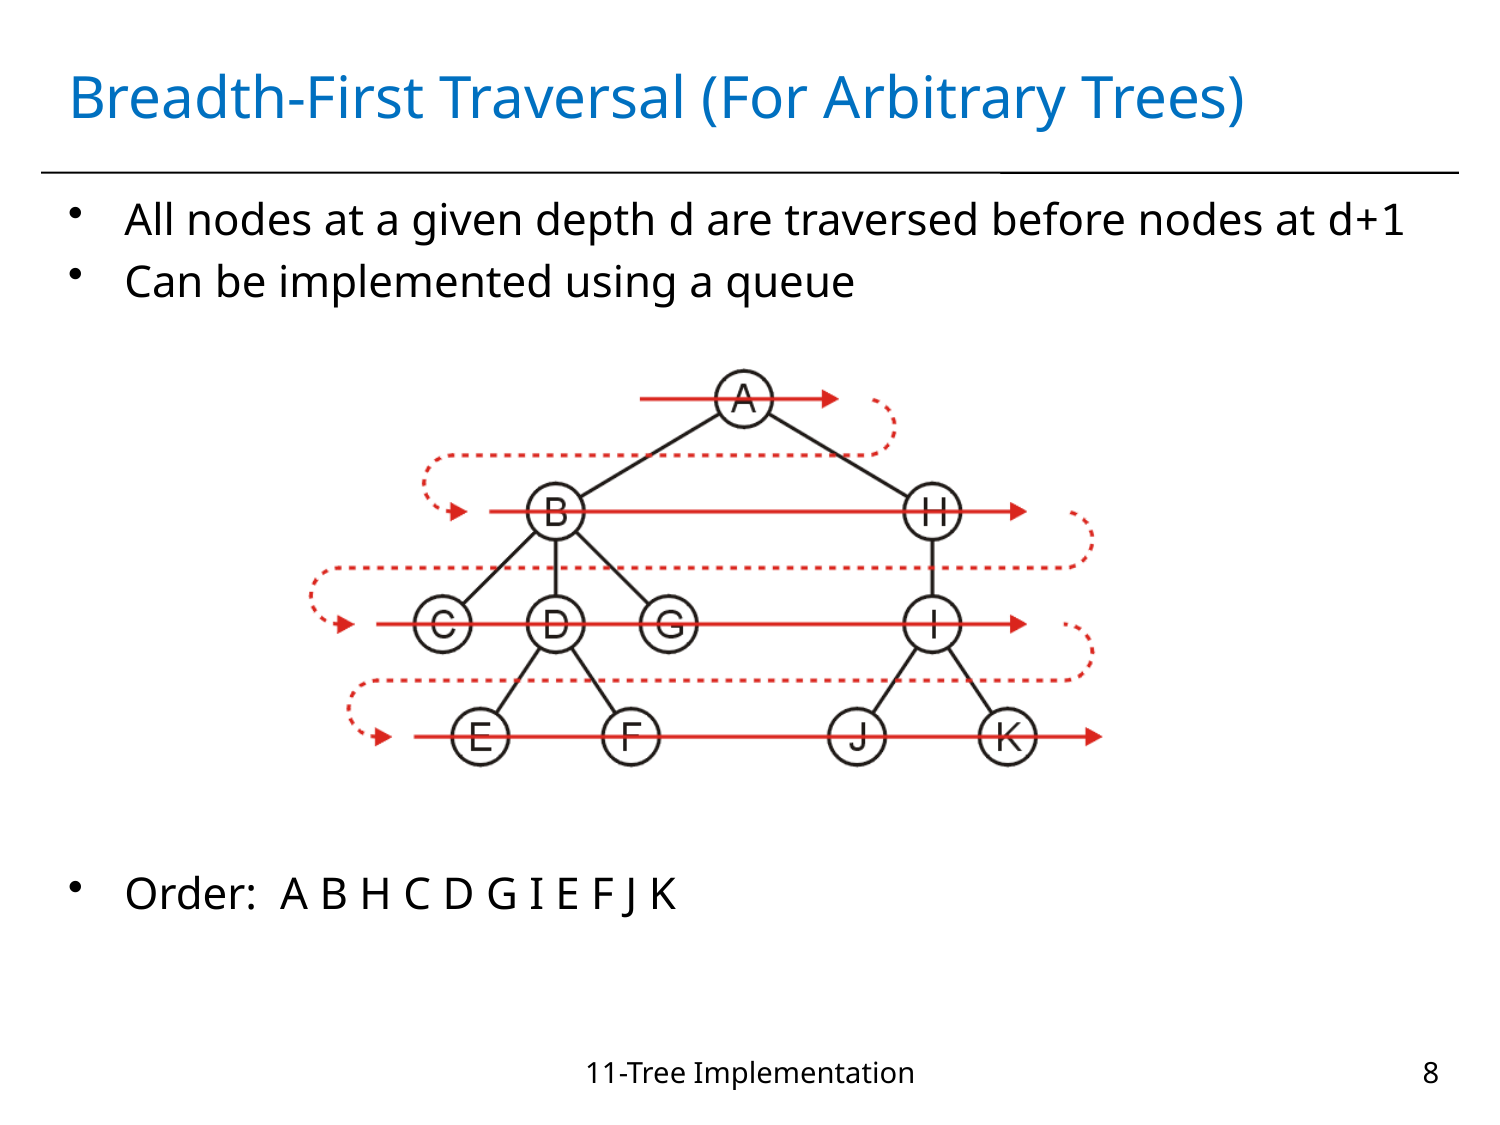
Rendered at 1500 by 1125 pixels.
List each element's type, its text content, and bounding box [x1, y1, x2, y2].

slide_number 8 [1104, 1046, 1455, 1125]
footer 11-Tree Implementation [502, 1046, 999, 1125]
picture [301, 361, 1112, 776]
title Breadth-First Traversal (For Arbitrary Trees) [52, 30, 1448, 159]
list All nodes at a given depth d are traversed before nodes at d+1 Can be implemented using a queue Order: A B H C D G I E F J K [52, 184, 1448, 1024]
